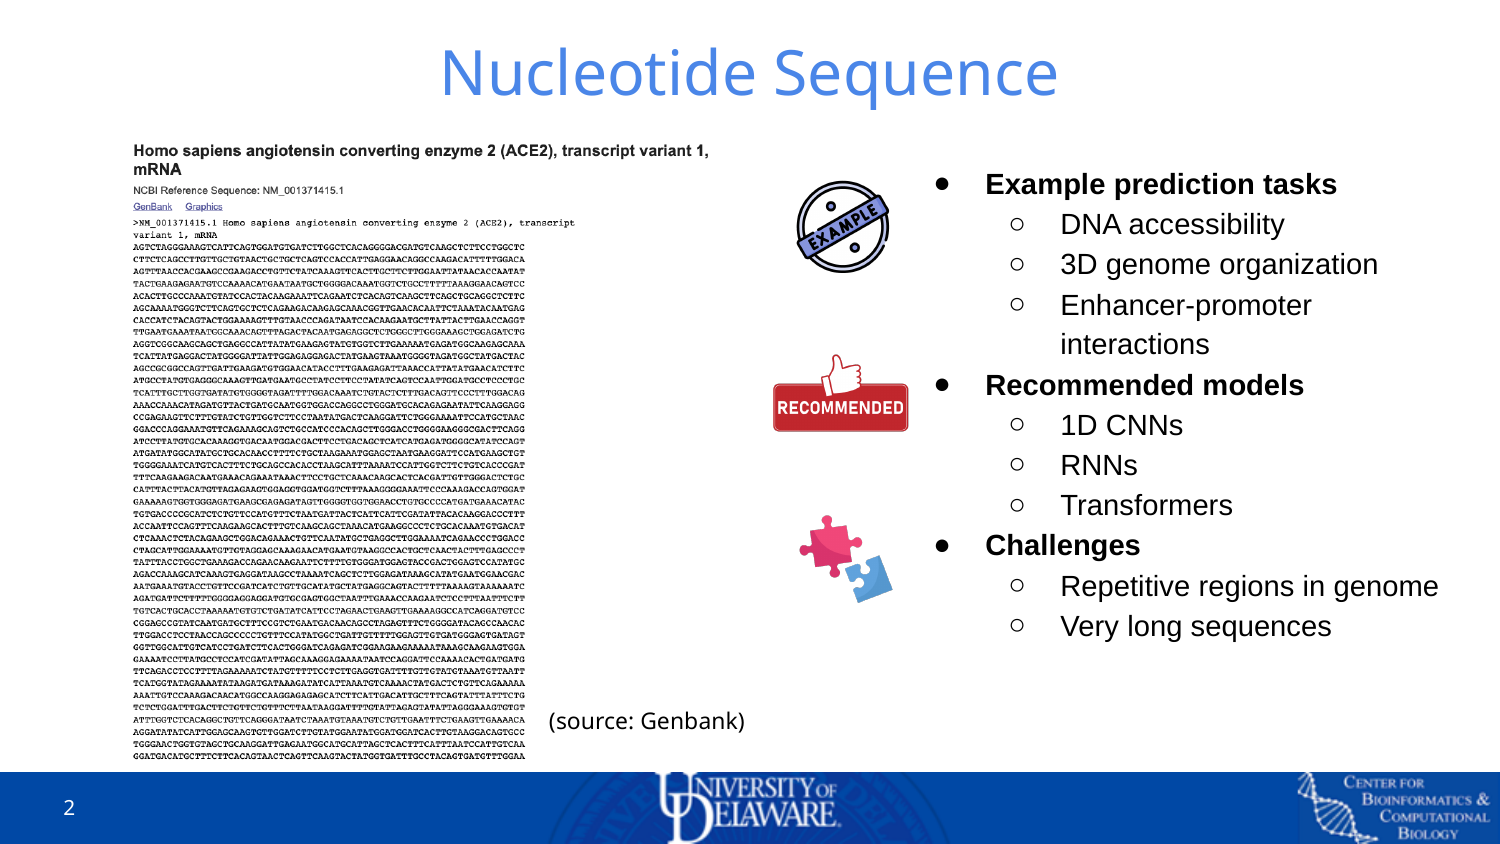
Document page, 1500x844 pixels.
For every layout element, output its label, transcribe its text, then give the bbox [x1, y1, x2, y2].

title Nucleotide Sequence [51, 18, 1449, 118]
text_box Example prediction tasks DNA accessibility 3D genome organization Enhancer-promoter interactions Recommended models 1D CNNs RNNs Transformers Challenges Repetitive regions in genome Very long sequences [895, 145, 1485, 698]
picture [125, 137, 716, 764]
picture [791, 171, 898, 284]
picture [756, 337, 933, 449]
picture [791, 502, 898, 609]
text_box (source: Genbank) [721, 692, 761, 748]
picture [0, 772, 1500, 844]
